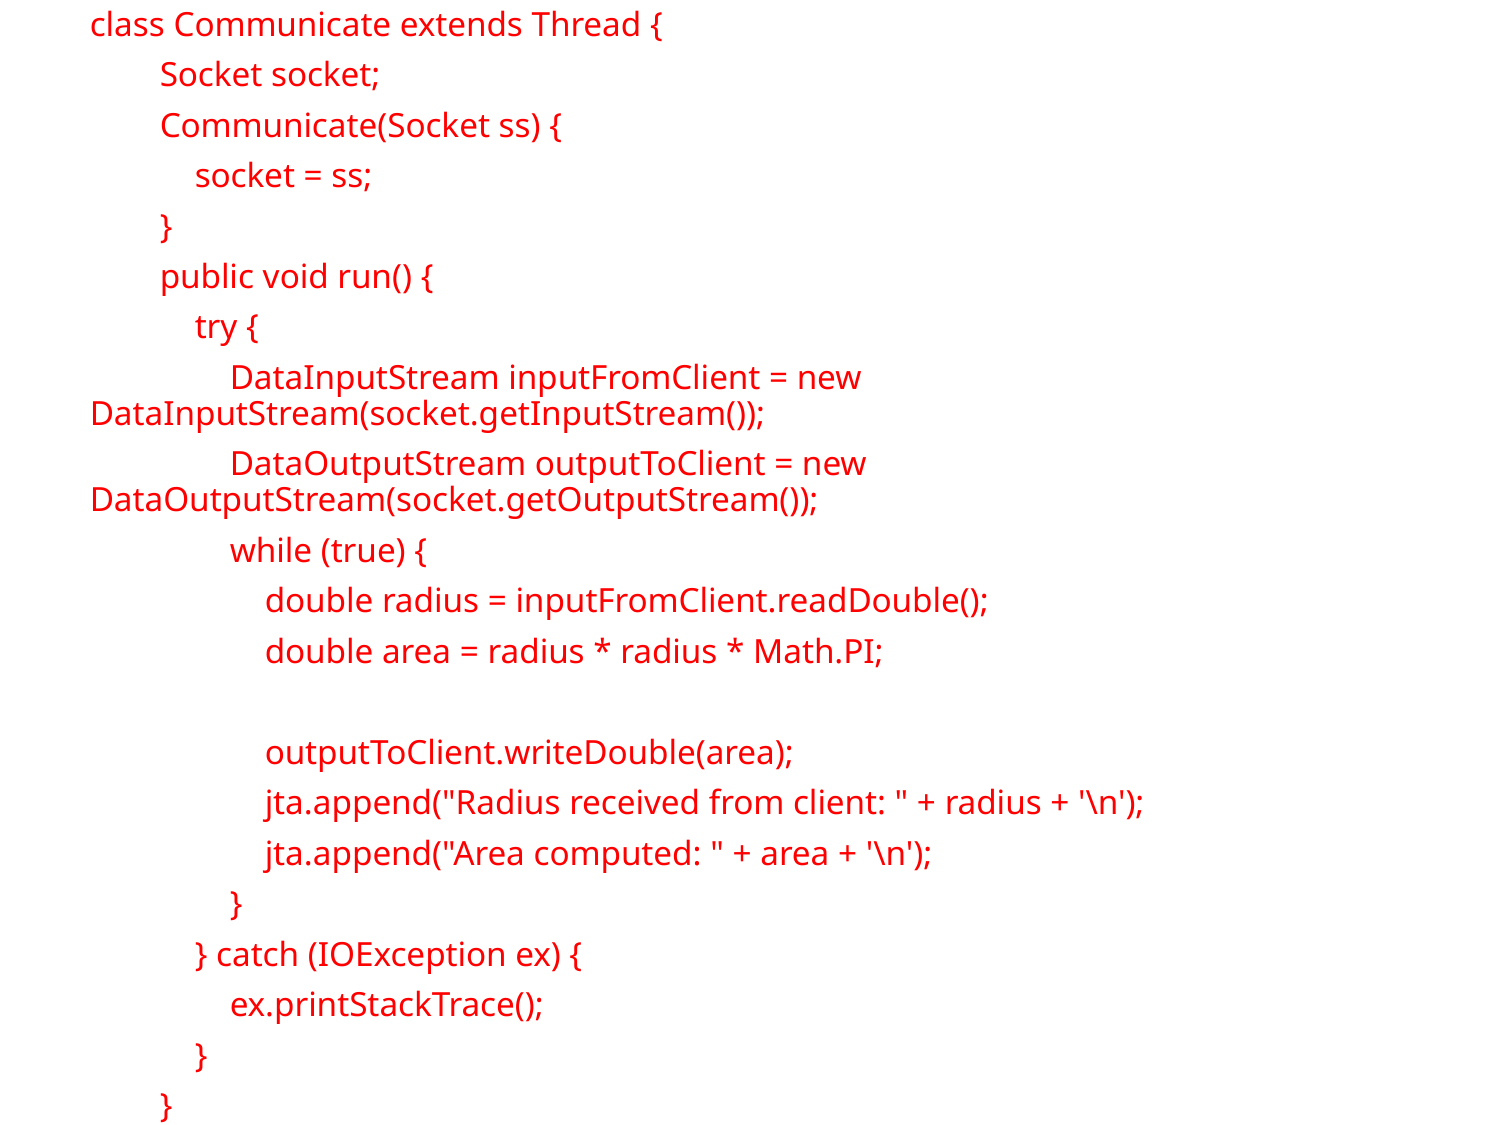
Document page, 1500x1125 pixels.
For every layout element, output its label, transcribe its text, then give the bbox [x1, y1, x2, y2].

list class Communicate extends Thread { Socket socket; Communicate(Socket ss) { socket = ss; } public void run() { try { DataInputStream inputFromClient = new DataInputStream(socket.getInputStream()); DataOutputStream outputToClient = new DataOutputStream(socket.getOutputStream()); while (true) { double radius = inputFromClient.readDouble(); double area = radius * radius * Math.PI; outputToClient.writeDouble(area); jta.append("Radius received from client: " + radius + '\n'); jta.append("Area computed: " + area + '\n'); } } catch (IOException ex) { ex.printStackTrace(); } } } [75, 0, 1425, 1125]
